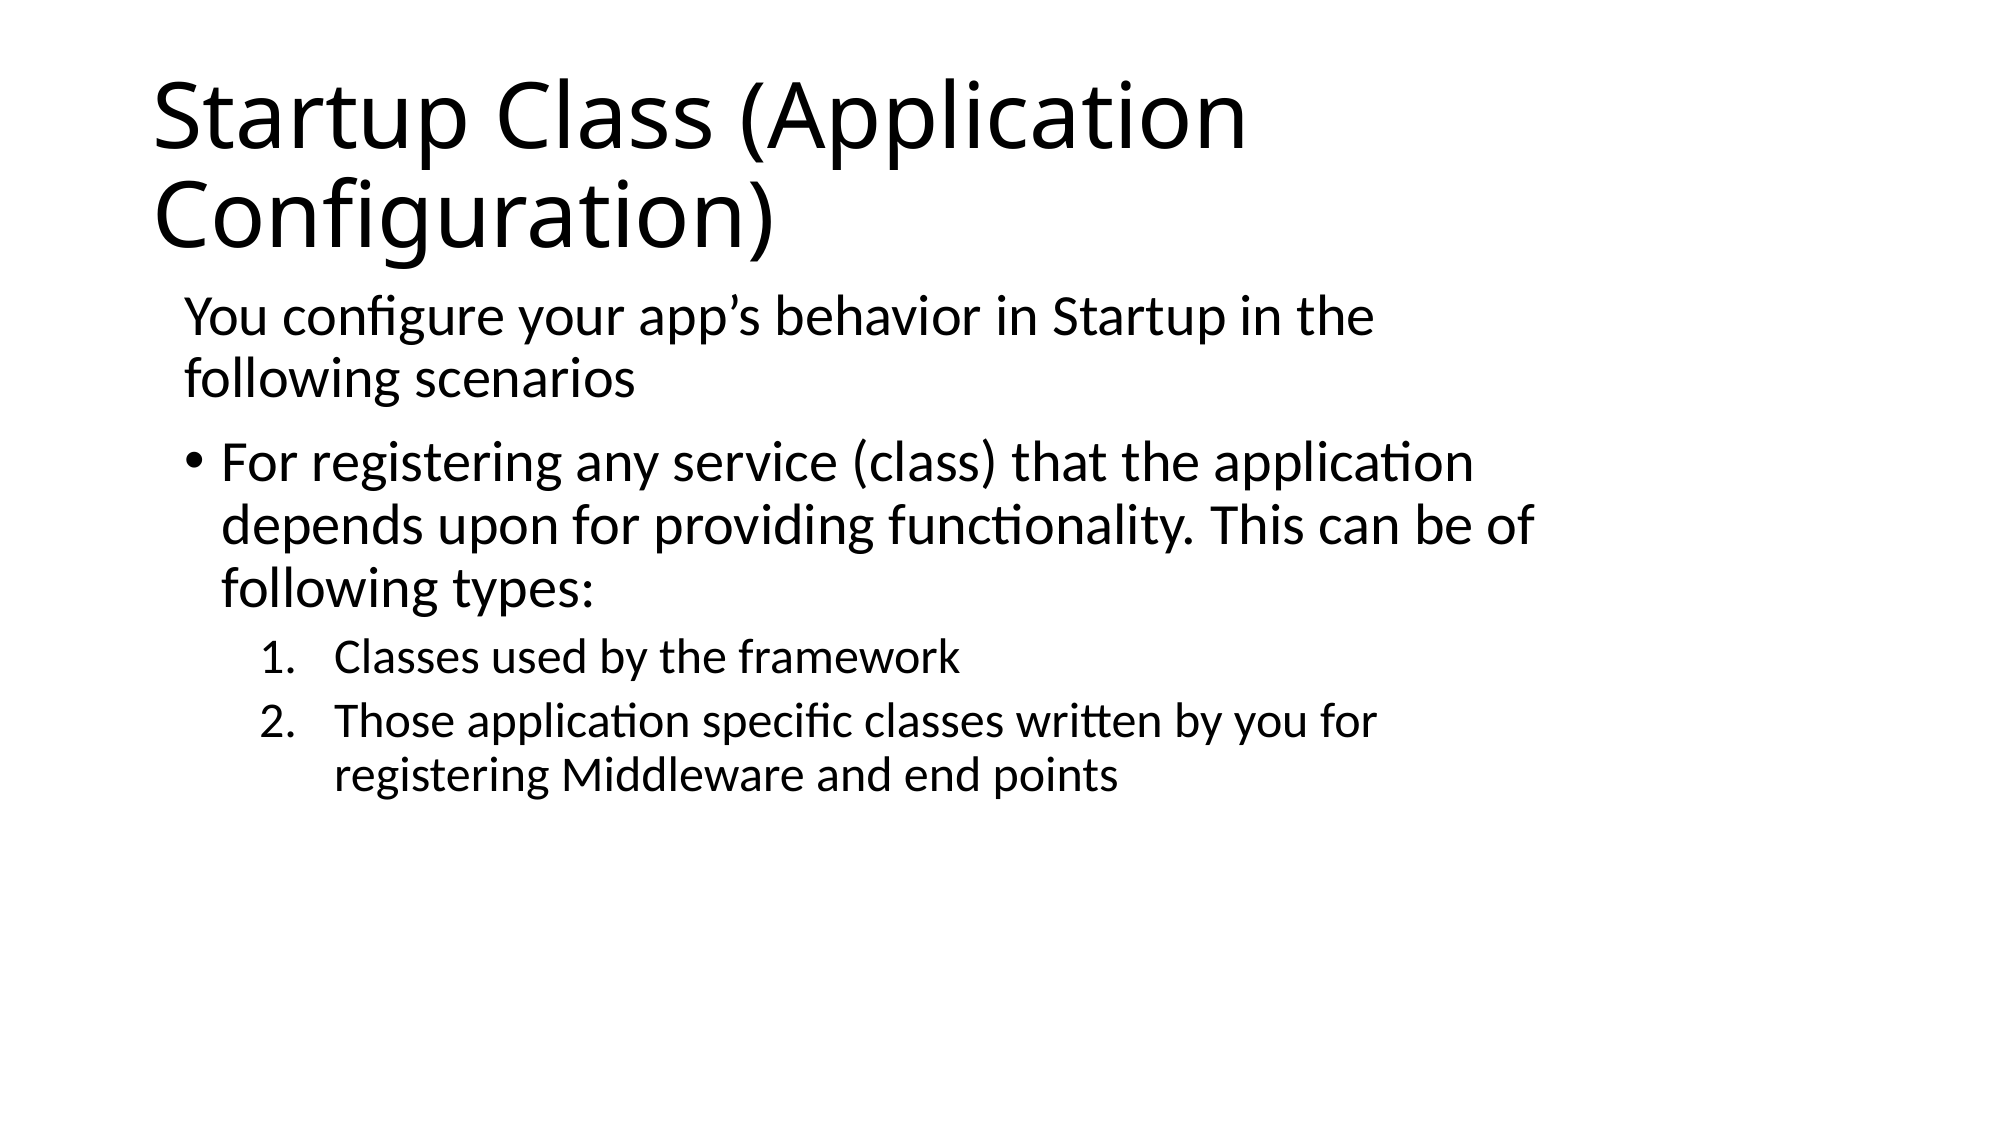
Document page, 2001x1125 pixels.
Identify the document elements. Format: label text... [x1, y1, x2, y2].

list You configure your app’s behavior in Startup in the following scenarios For registering any service (class) that the application depends upon for providing functionality. This can be of following types: Classes used by the framework Those application specific classes written by you for registering Middleware and end points [169, 277, 1598, 992]
title Startup Class (Application Configuration) [137, 59, 1863, 278]
